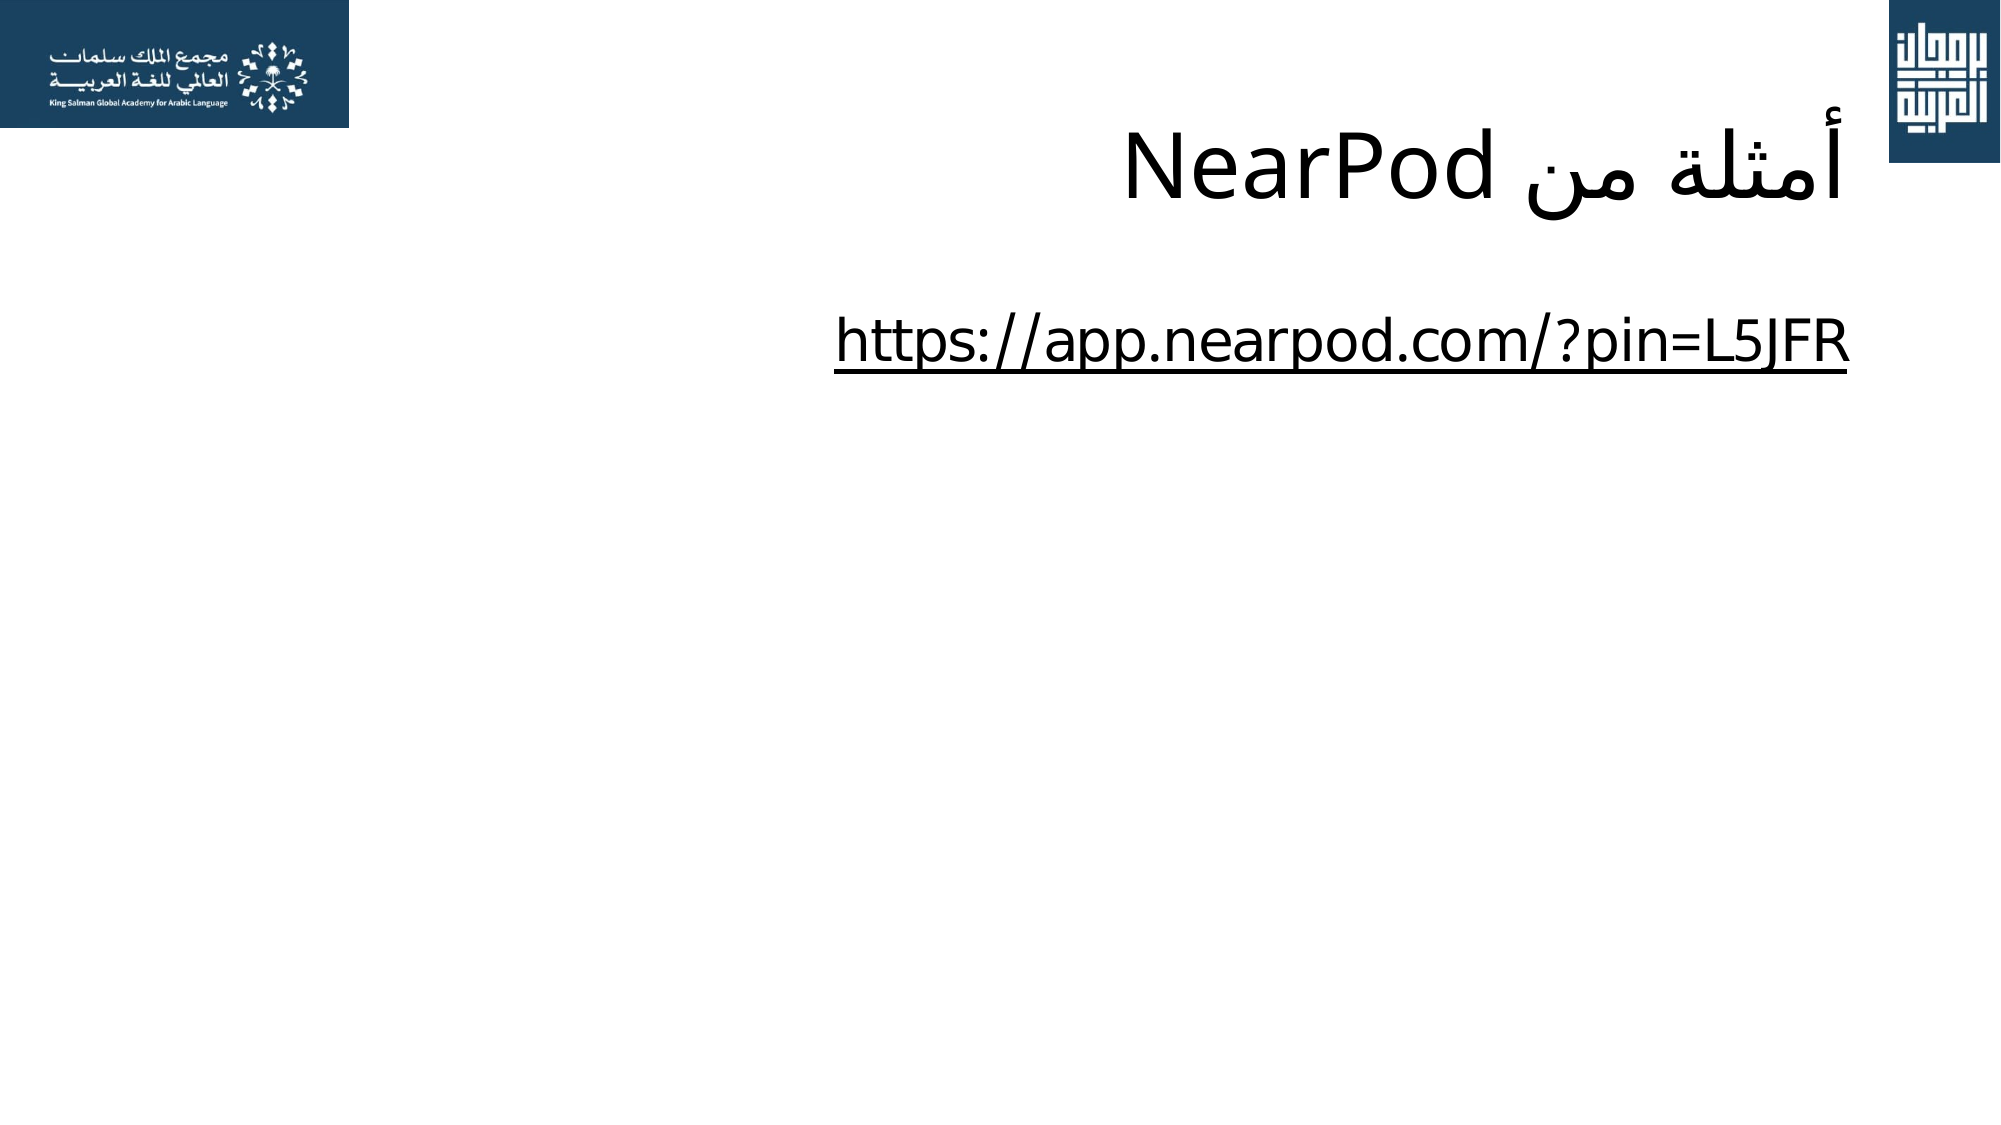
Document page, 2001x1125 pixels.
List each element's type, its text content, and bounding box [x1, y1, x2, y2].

title أمثلة من NearPod [137, 59, 1863, 278]
picture [0, 0, 349, 128]
picture [1889, 0, 2001, 163]
list https://app.nearpod.com/?pin=L5JFR [137, 299, 1863, 1014]
